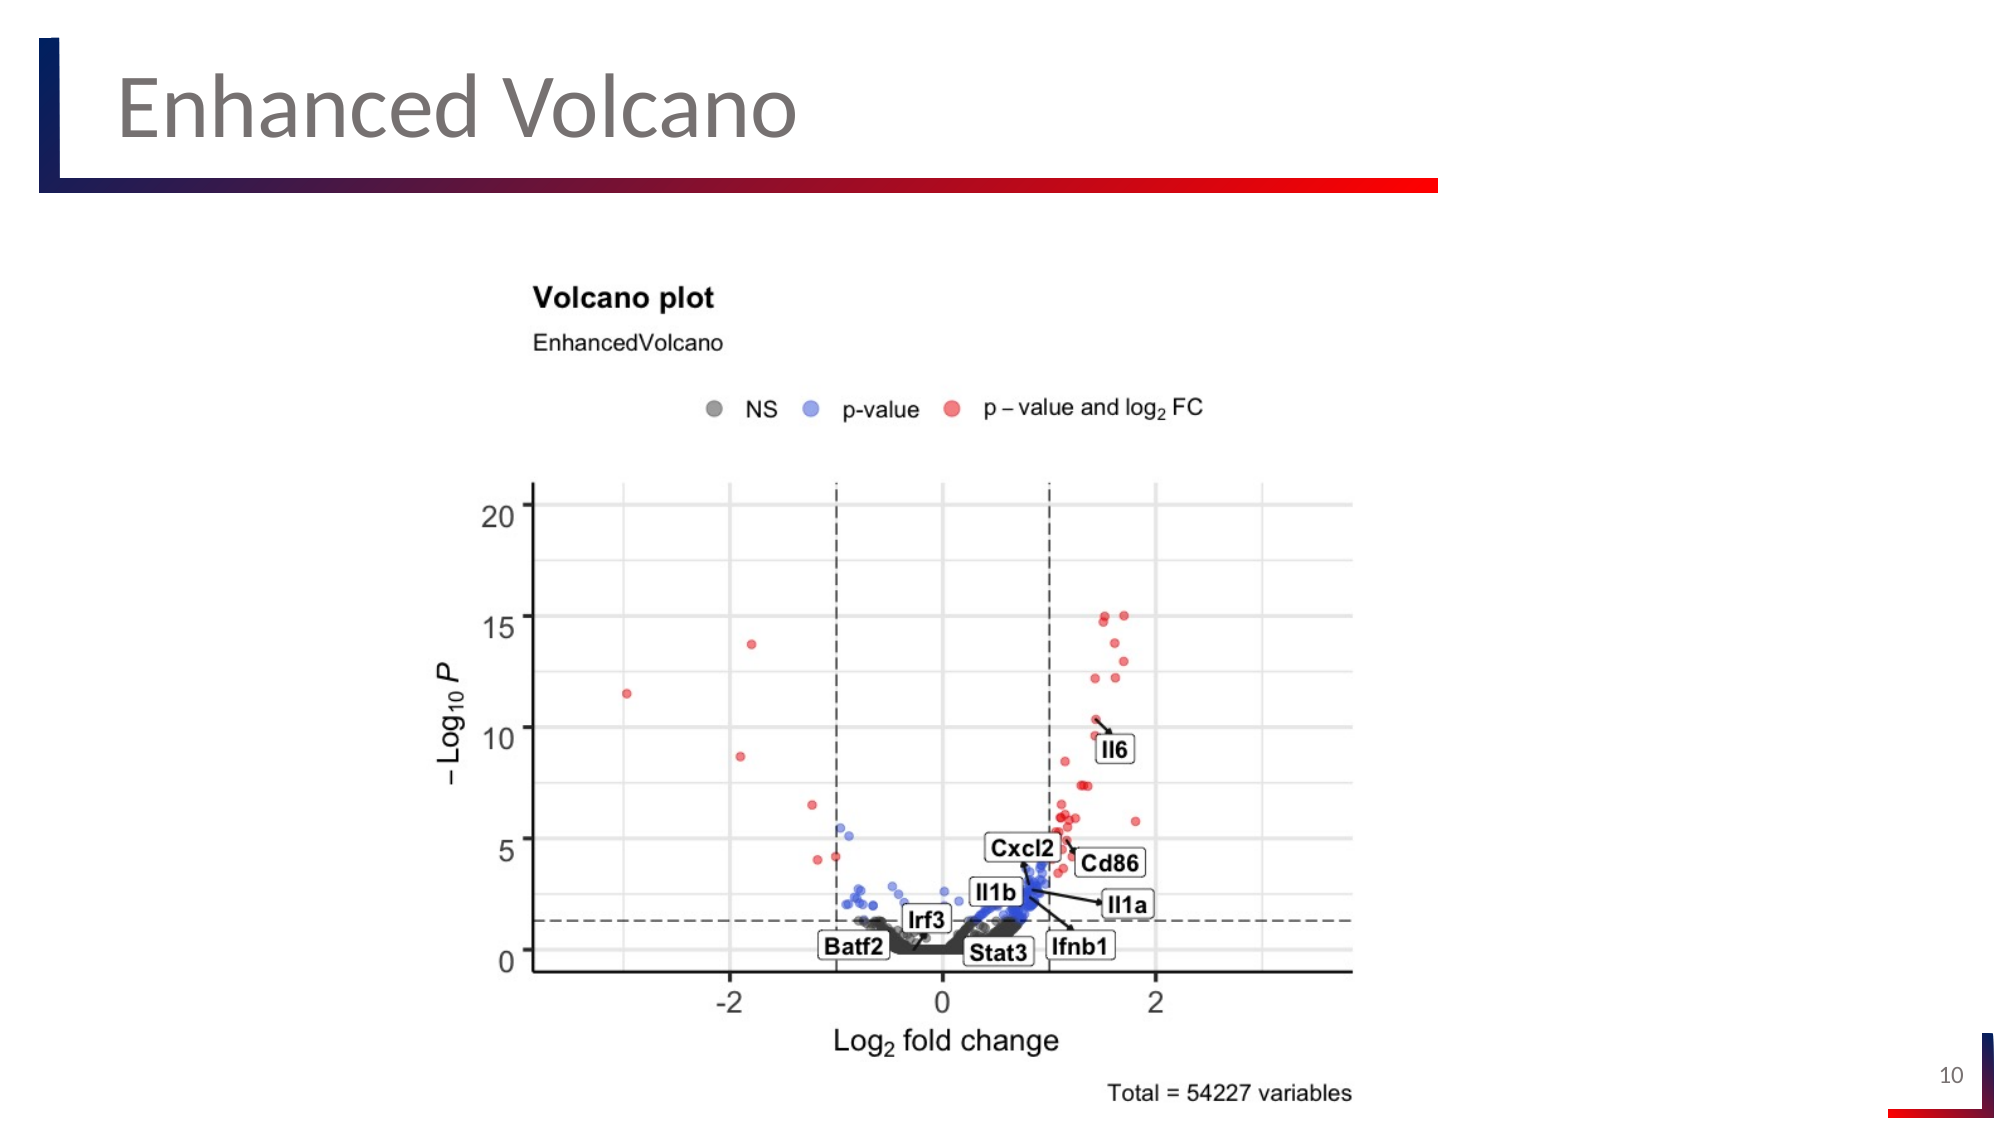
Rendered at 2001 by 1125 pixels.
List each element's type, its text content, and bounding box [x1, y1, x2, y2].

title Enhanced Volcano [101, 44, 1827, 172]
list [417, 265, 1373, 1125]
slide_number 10 [1874, 1043, 1979, 1104]
